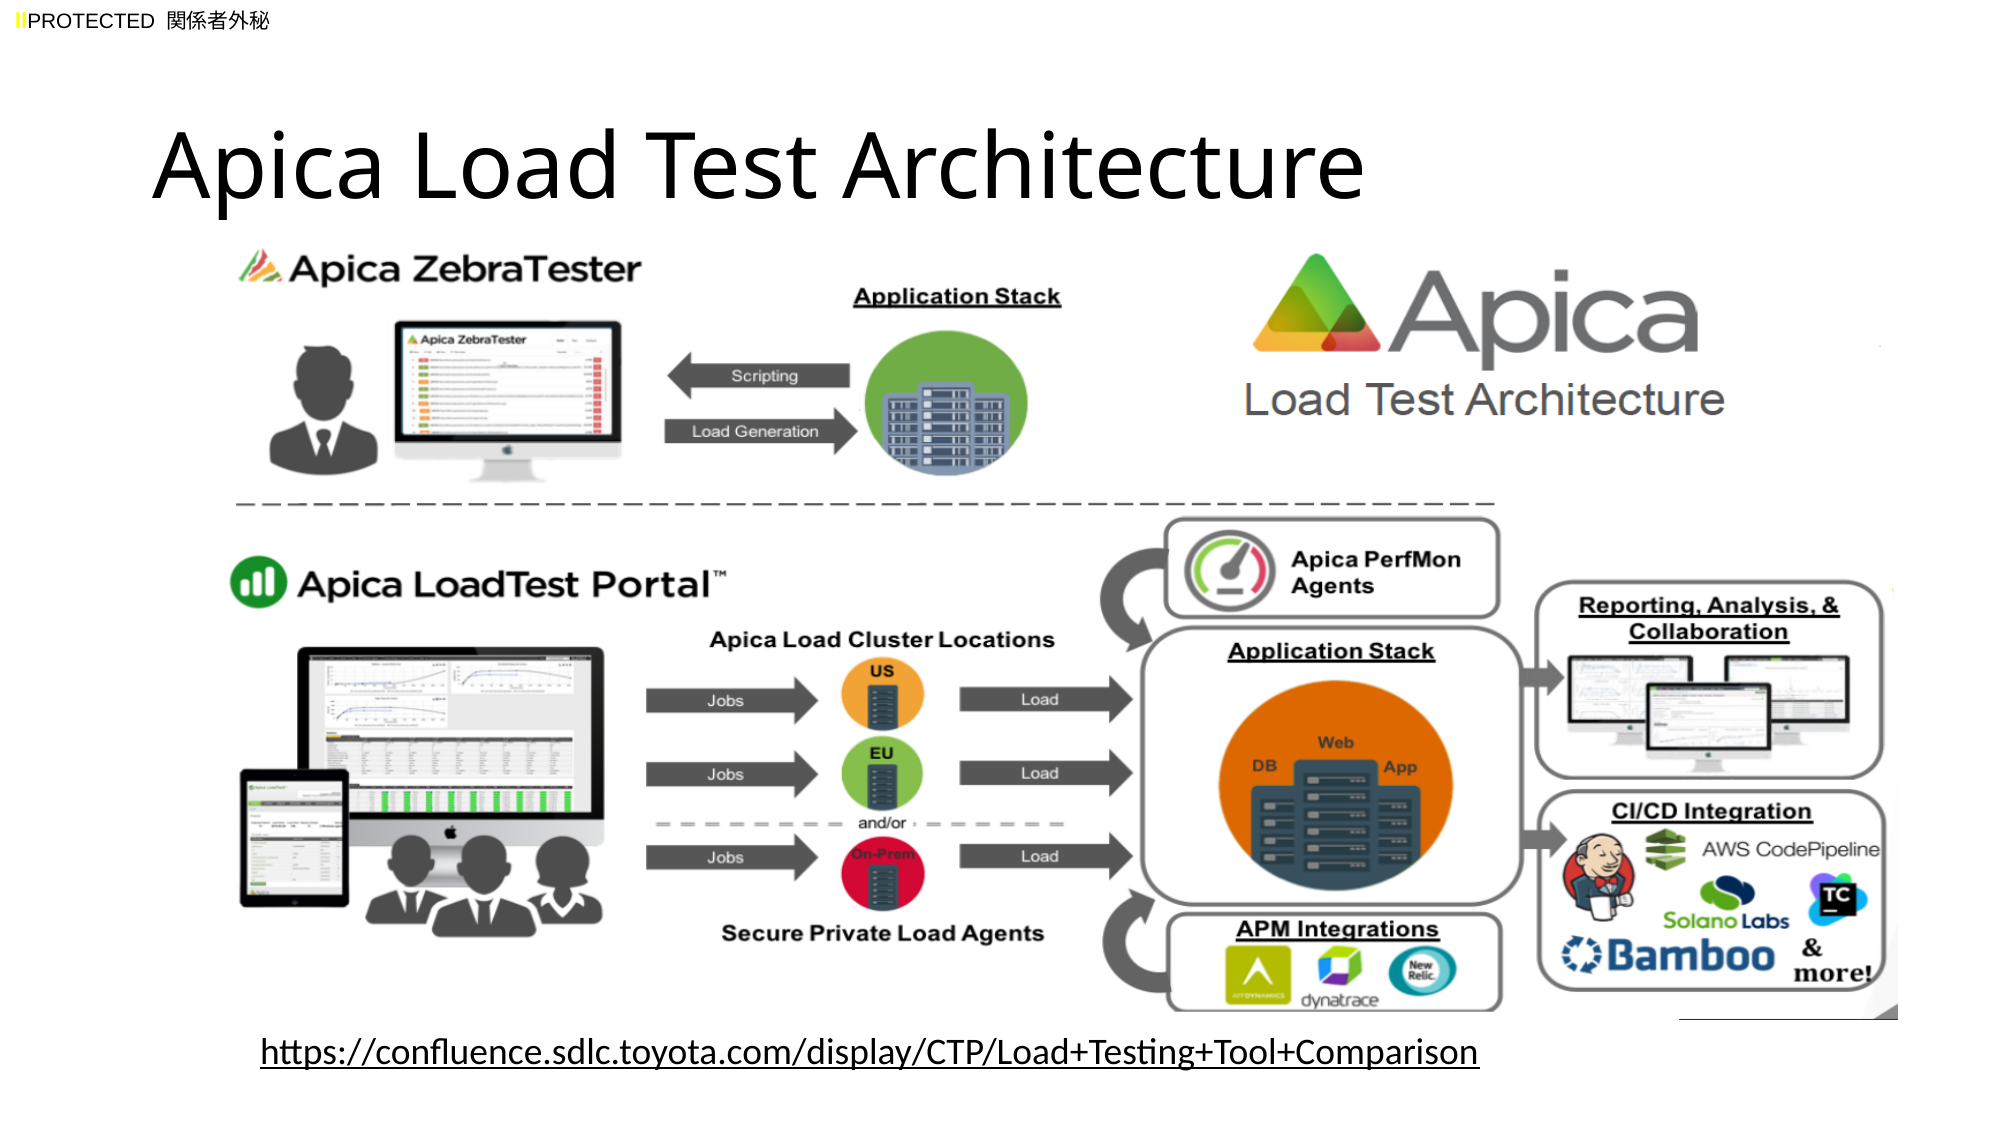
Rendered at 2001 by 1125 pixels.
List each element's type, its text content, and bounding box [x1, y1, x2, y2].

text_box https://confluence.sdlc.toyota.com/display/CTP/Load+Testing+Tool+Comparison [245, 1020, 1646, 1080]
title Apica Load Test Architecture [137, 59, 1863, 278]
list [226, 237, 1898, 1020]
